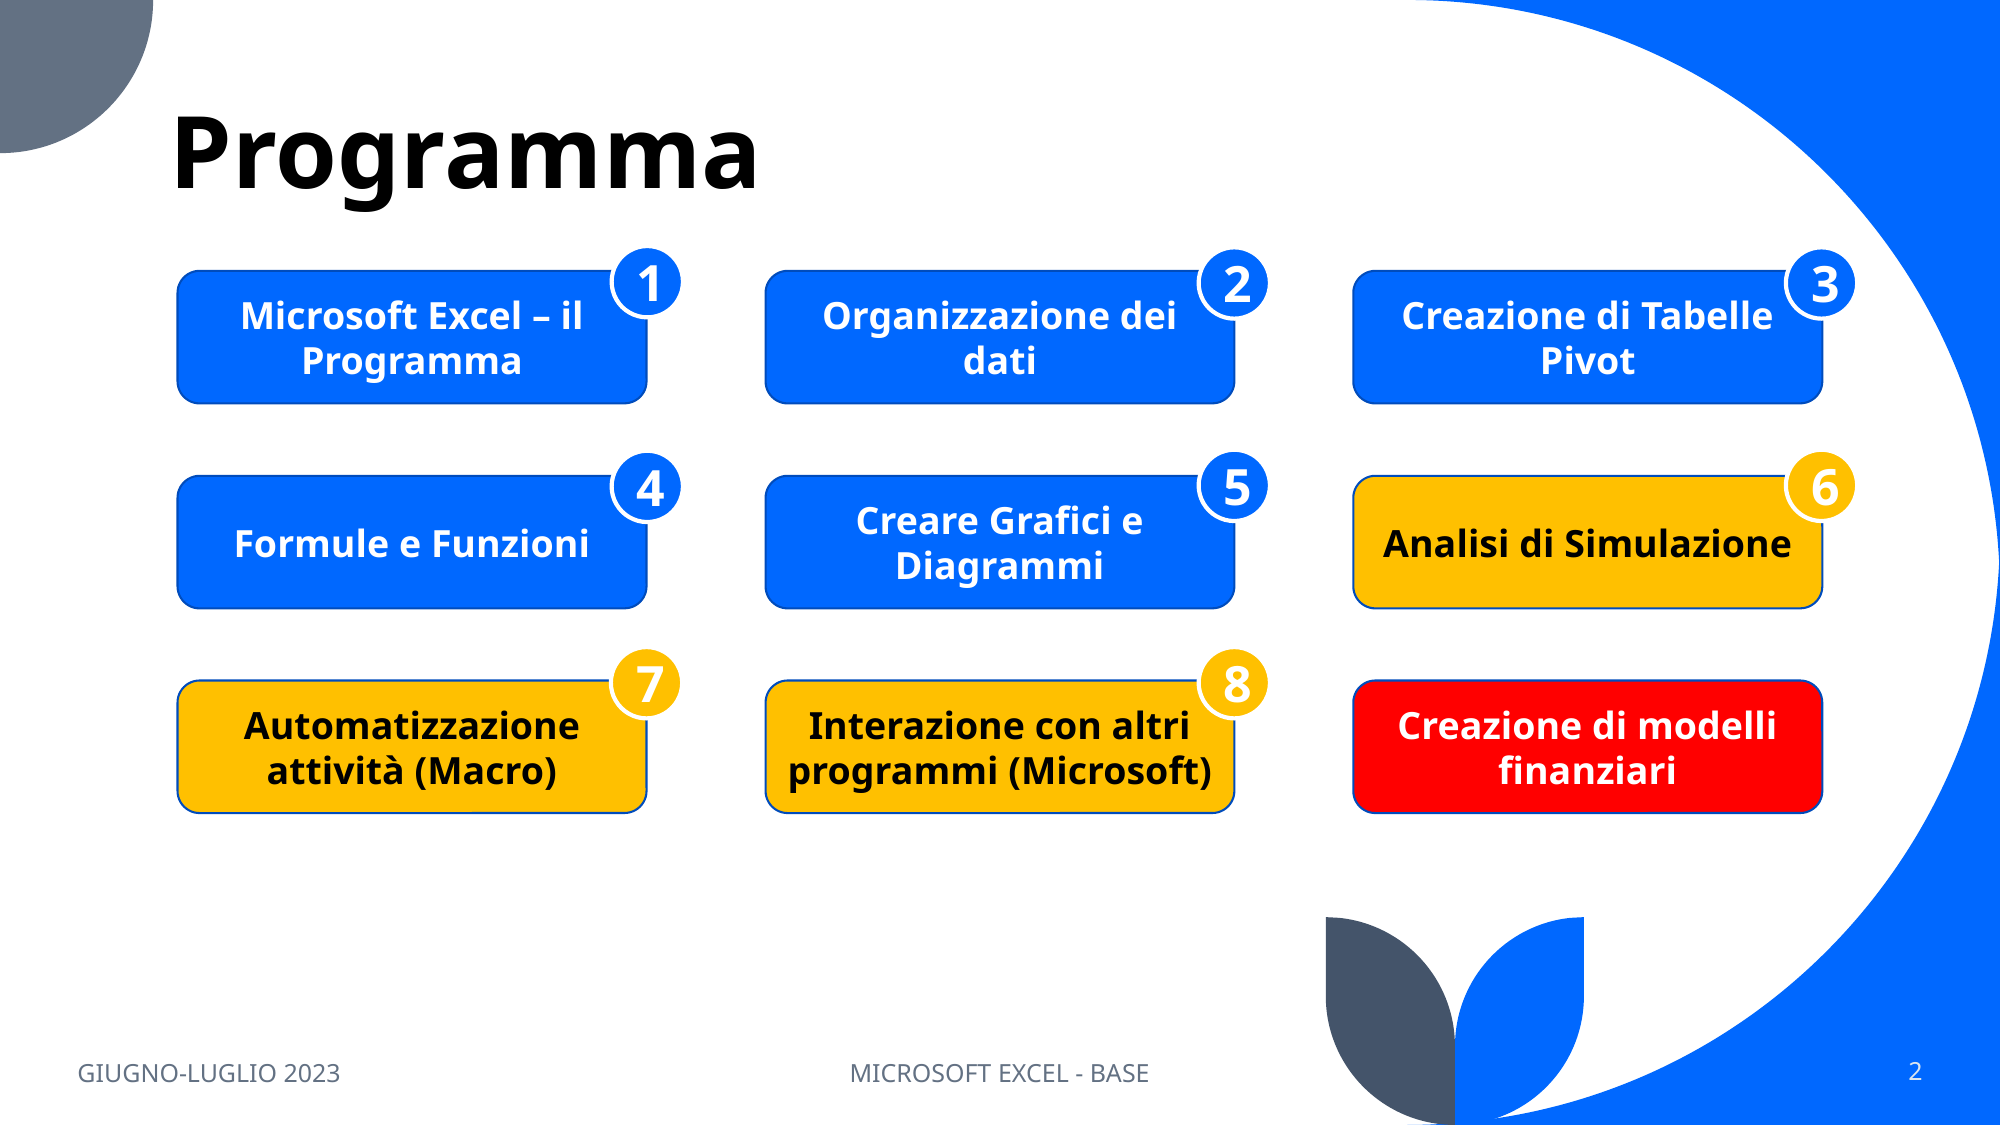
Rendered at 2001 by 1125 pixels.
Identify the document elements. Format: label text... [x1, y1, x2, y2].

text_box Formule e Funzioni [176, 474, 648, 610]
text_box 6 [1784, 448, 1859, 523]
slide_number GIUGNO-LUGLIO 2023 [62, 1042, 513, 1103]
text_box Microsoft Excel – il Programma [176, 269, 648, 405]
text_box Creazione di modelli finanziari [1352, 679, 1824, 815]
text_box Analisi di Simulazione [1352, 474, 1824, 610]
slide_number 2 [1665, 1042, 1938, 1103]
text_box Creare Grafici e Diagrammi [764, 474, 1236, 610]
text_box 2 [1197, 246, 1272, 320]
text_box 8 [1197, 646, 1272, 720]
text_box Creazione di Tabelle Pivot [1352, 269, 1824, 405]
text_box 1 [610, 244, 685, 319]
text_box 4 [610, 449, 685, 524]
text_box Organizzazione dei dati [764, 269, 1236, 405]
title Programma [154, 0, 1759, 218]
text_box Automatizzazione attività (Macro) [176, 679, 648, 815]
text_box Interazione con altri programmi (Microsoft) [764, 679, 1236, 815]
text_box 3 [1784, 246, 1859, 320]
text_box 5 [1197, 448, 1272, 523]
text_box 7 [609, 646, 684, 720]
footer MICROSOFT EXCEL - BASE [662, 1042, 1338, 1103]
